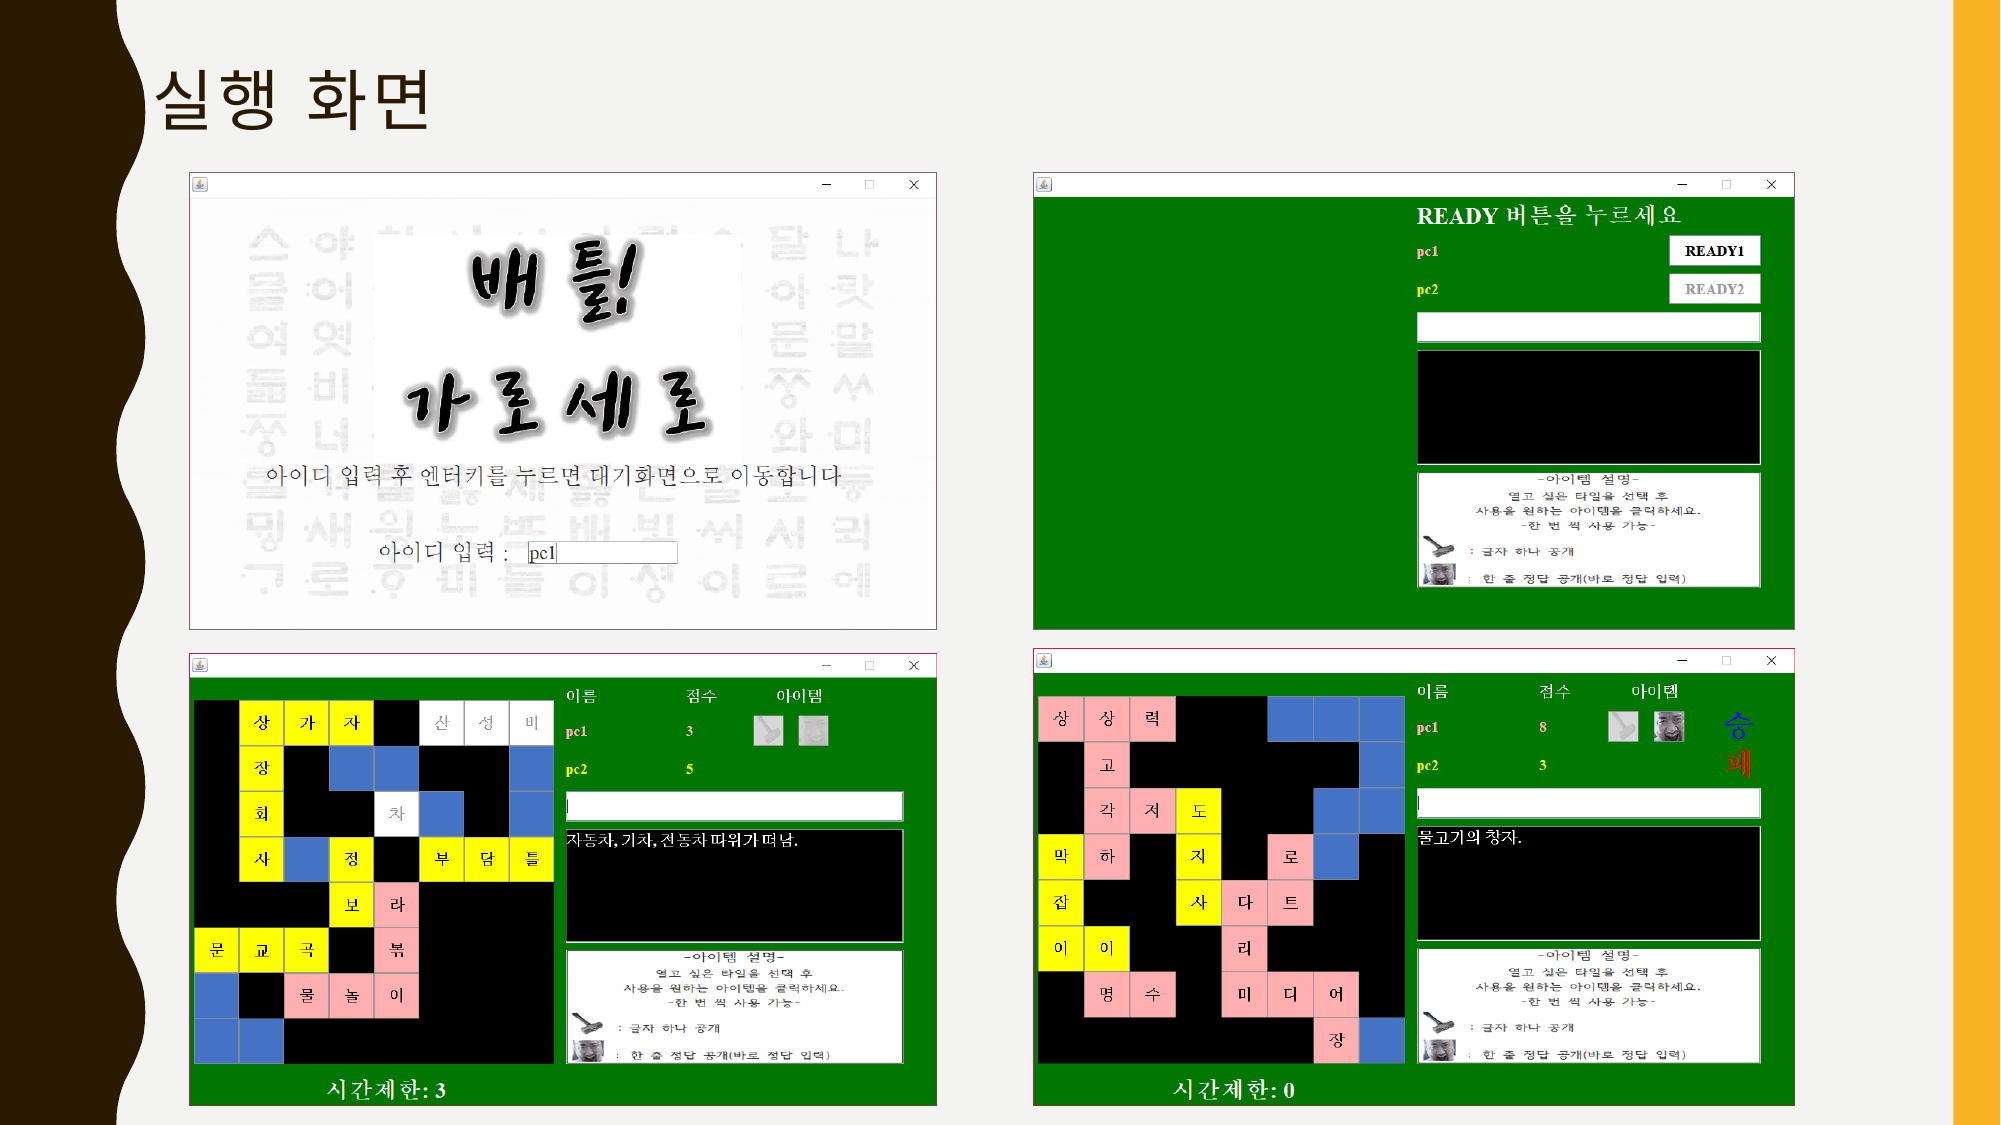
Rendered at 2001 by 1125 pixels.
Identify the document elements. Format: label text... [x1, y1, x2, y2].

title 실행 화면 [137, 59, 1677, 224]
picture [1033, 648, 1795, 1106]
picture [1033, 172, 1795, 630]
picture [189, 653, 937, 1106]
picture [189, 172, 937, 630]
